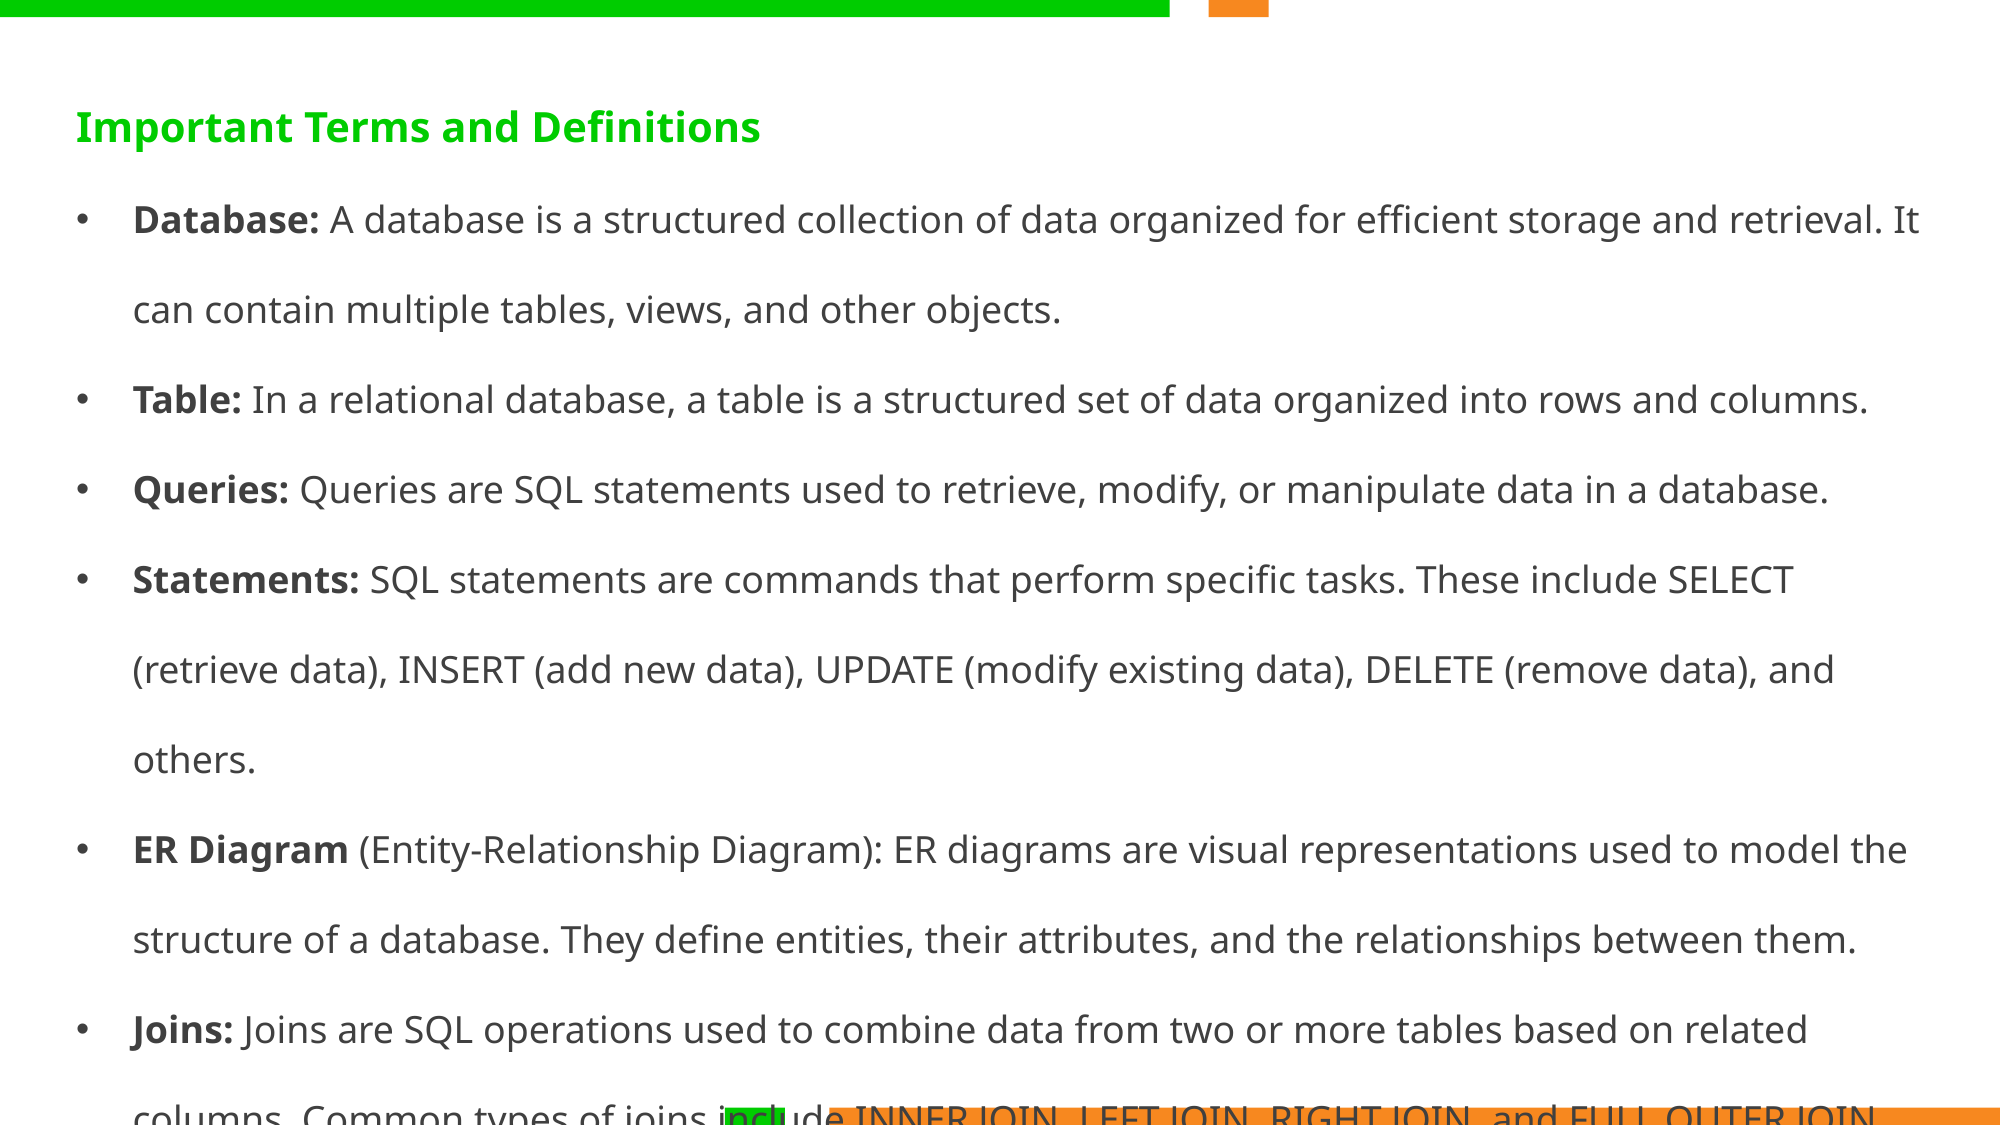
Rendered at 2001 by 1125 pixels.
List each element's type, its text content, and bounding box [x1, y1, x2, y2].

text_box [0, 0, 1171, 19]
text_box [1207, 0, 1270, 19]
text_box [1939, 1106, 2000, 1125]
text_box Important Terms and Definitions Database: A database is a structured collection of data organized for efficient storage and retrieval. It can contain multiple tables, views, and other objects. Table: In a relational database, a table is a structured set of data organized into rows and columns. Queries: Queries are SQL statements used to retrieve, modify, or manipulate data in a database. Statements: SQL statements are commands that perform specific tasks. These include SELECT (retrieve data), INSERT (add new data), UPDATE (modify existing data), DELETE (remove data), and others. ER Diagram (Entity-Relationship Diagram): ER diagrams are visual representations used to model the structure of a database. They define entities, their attributes, and the relationships between them. Joins: Joins are SQL operations used to combine data from two or more tables based on related columns. Common types of joins include INNER JOIN, LEFT JOIN, RIGHT JOIN, and FULL OUTER JOIN. [61, 68, 1939, 1125]
